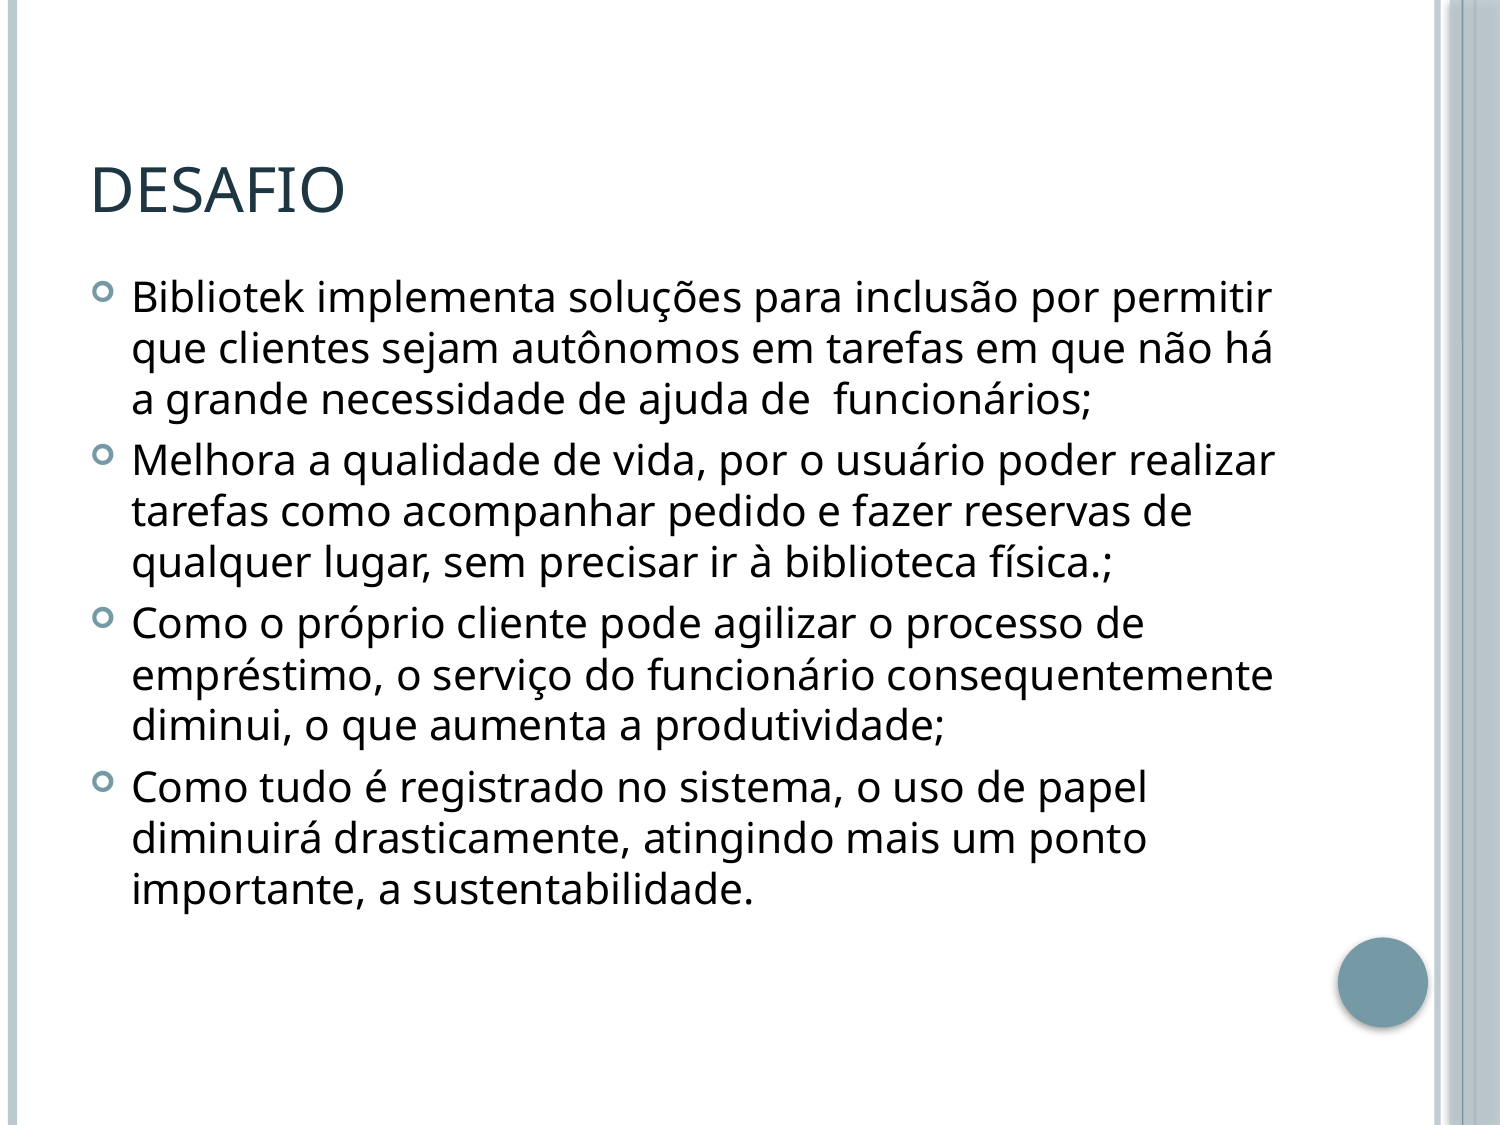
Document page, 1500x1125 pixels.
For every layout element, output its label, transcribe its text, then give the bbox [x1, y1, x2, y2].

title Desafio [75, 45, 1300, 233]
list Bibliotek implementa soluções para inclusão por permitir que clientes sejam autônomos em tarefas em que não há a grande necessidade de ajuda de funcionários; Melhora a qualidade de vida, por o usuário poder realizar tarefas como acompanhar pedido e fazer reservas de qualquer lugar, sem precisar ir à biblioteca física.; Como o próprio cliente pode agilizar o processo de empréstimo, o serviço do funcionário consequentemente diminui, o que aumenta a produtividade; Como tudo é registrado no sistema, o uso de papel diminuirá drasticamente, atingindo mais um ponto importante, a sustentabilidade. [75, 262, 1300, 1062]
